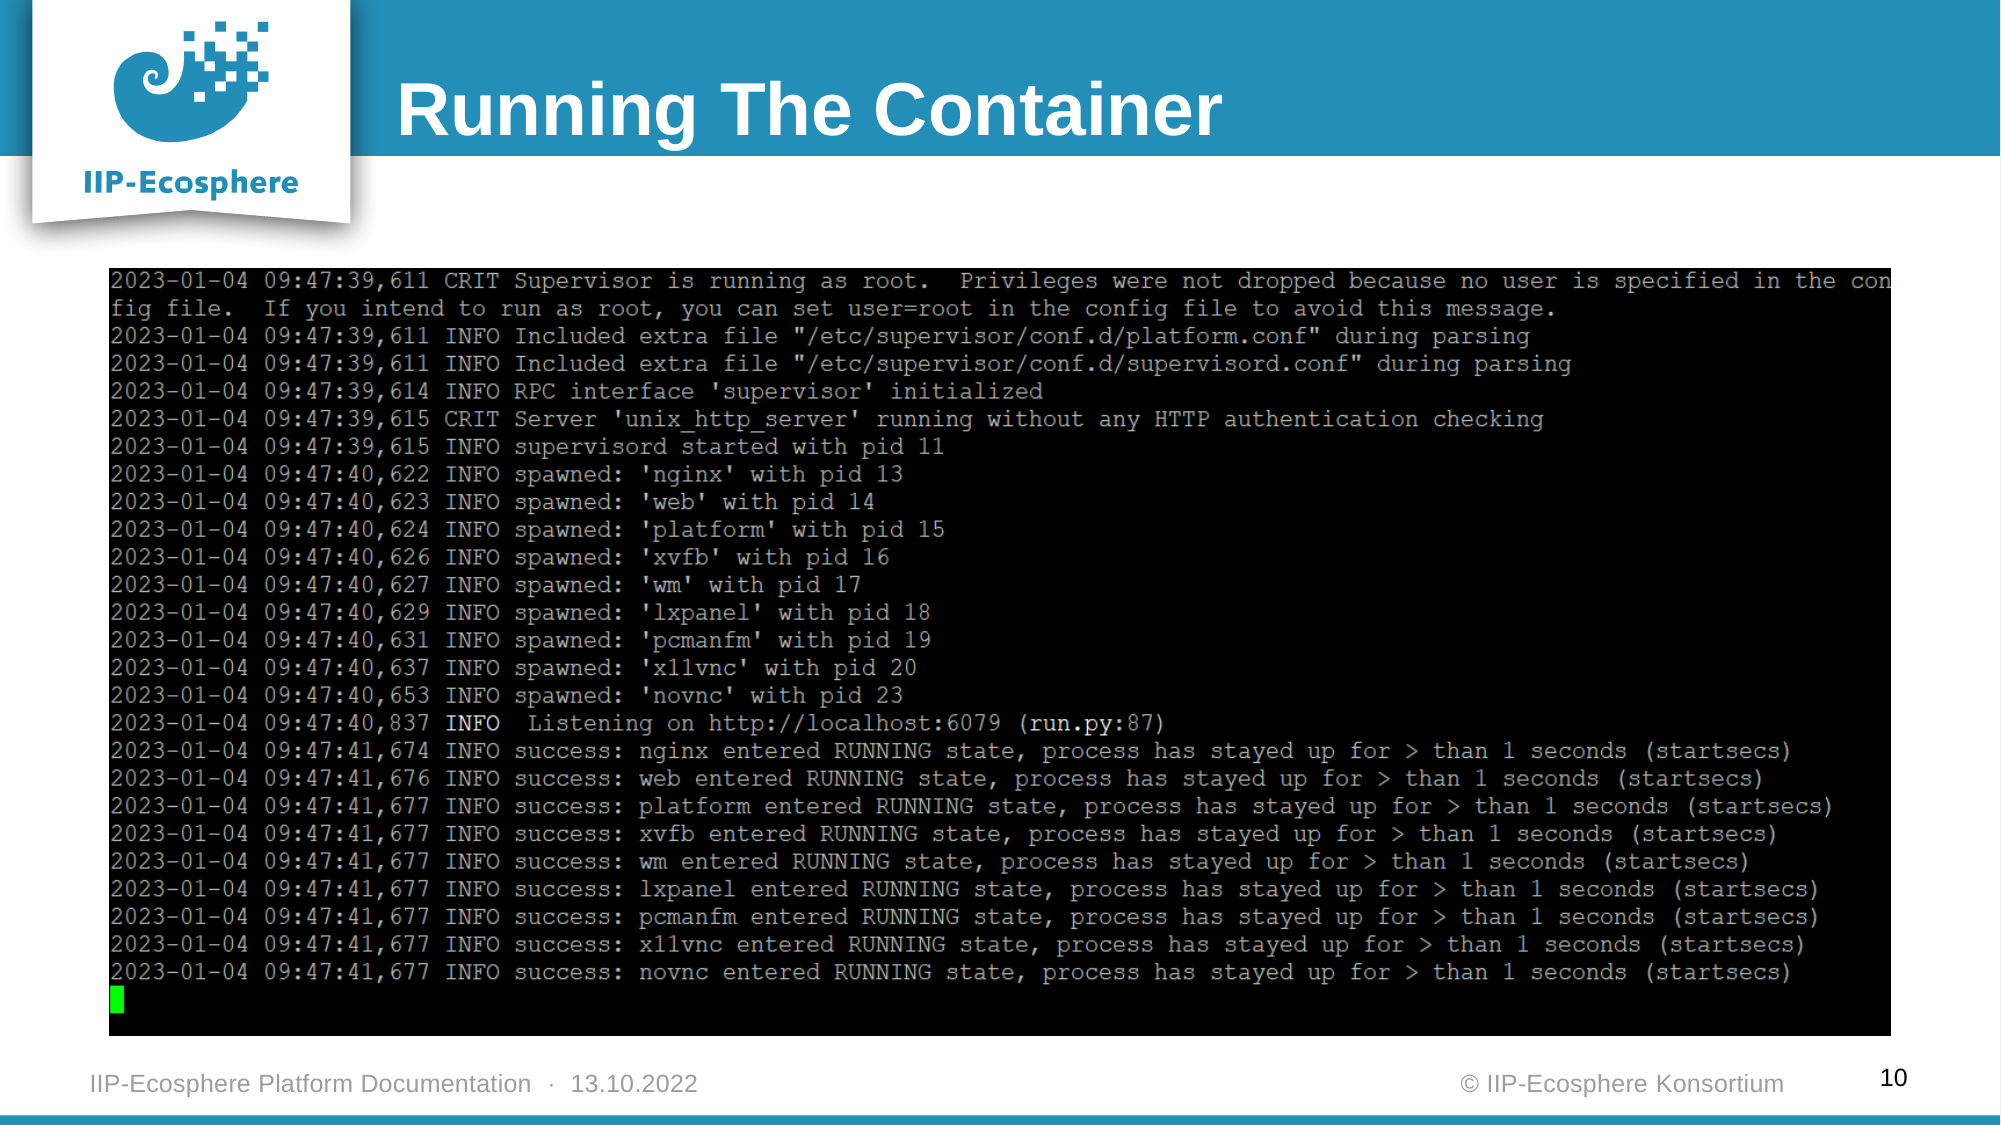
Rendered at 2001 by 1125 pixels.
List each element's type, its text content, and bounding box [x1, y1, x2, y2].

picture [41, 6, 341, 203]
list Running The Container [388, 43, 1964, 158]
picture [109, 268, 1891, 1036]
